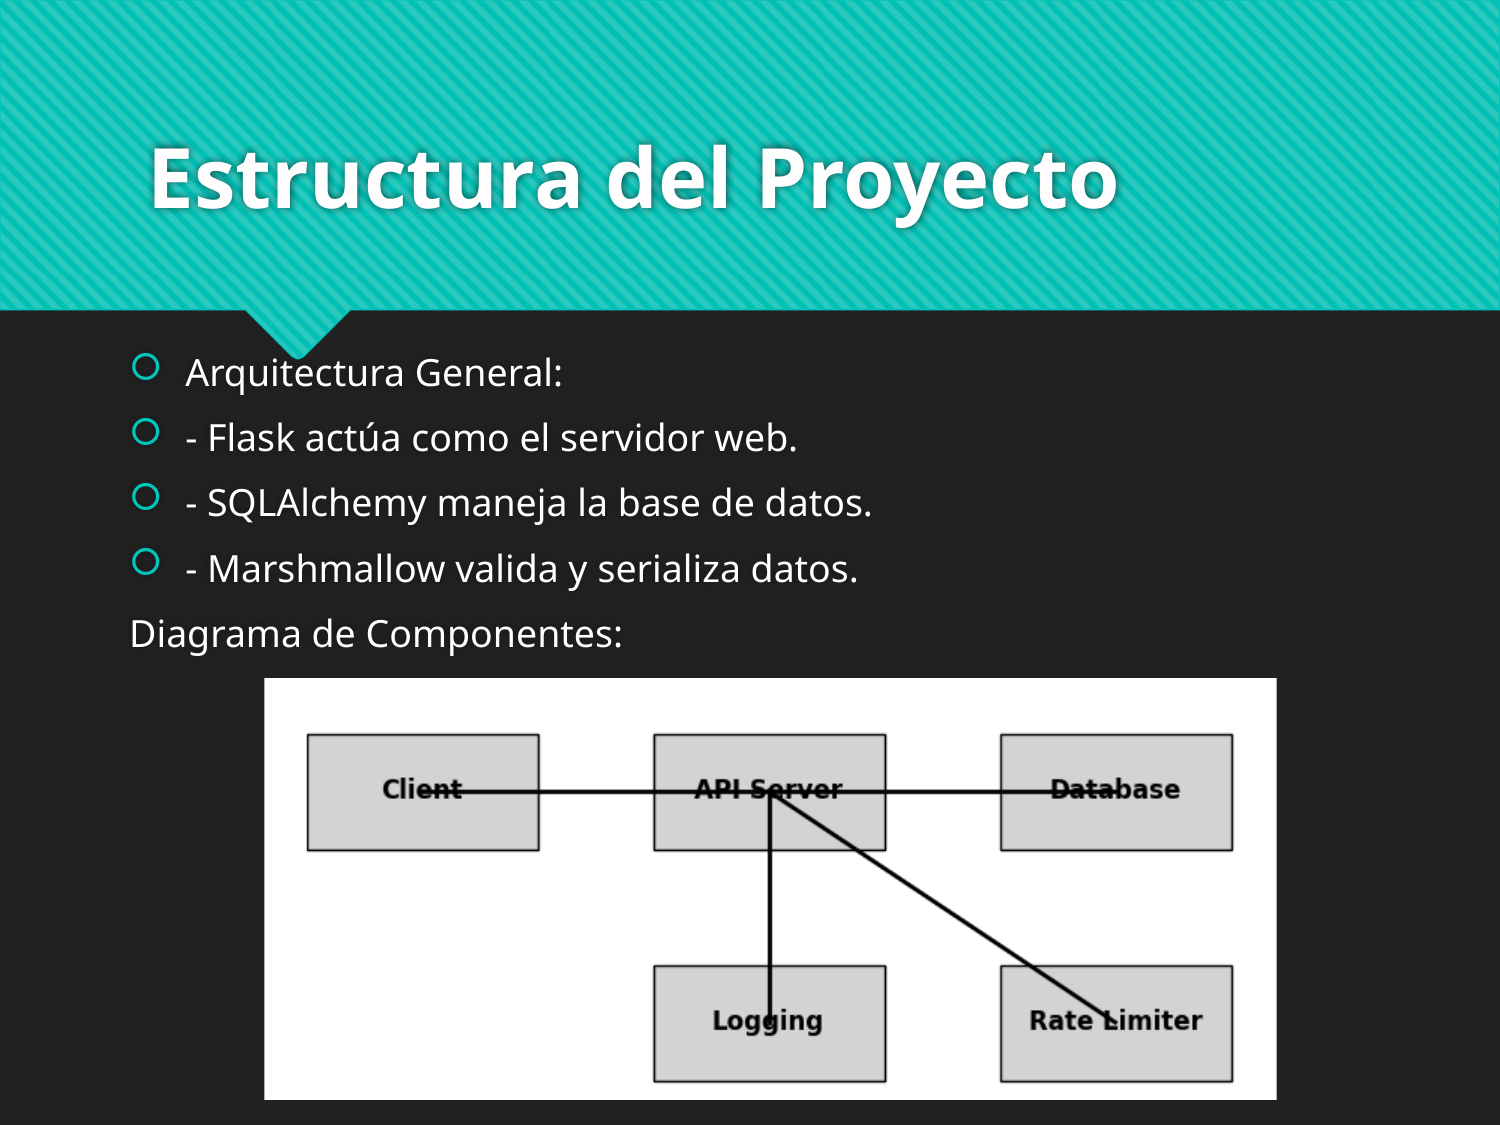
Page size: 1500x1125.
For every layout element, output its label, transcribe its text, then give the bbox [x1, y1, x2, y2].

picture [263, 678, 1277, 1101]
title Estructura del Proyecto [132, 73, 1368, 233]
list Arquitectura General: - Flask actúa como el servidor web. - SQLAlchemy maneja la base de datos. - Marshmallow valida y serializa datos. Diagrama de Componentes: [114, 321, 1257, 683]
